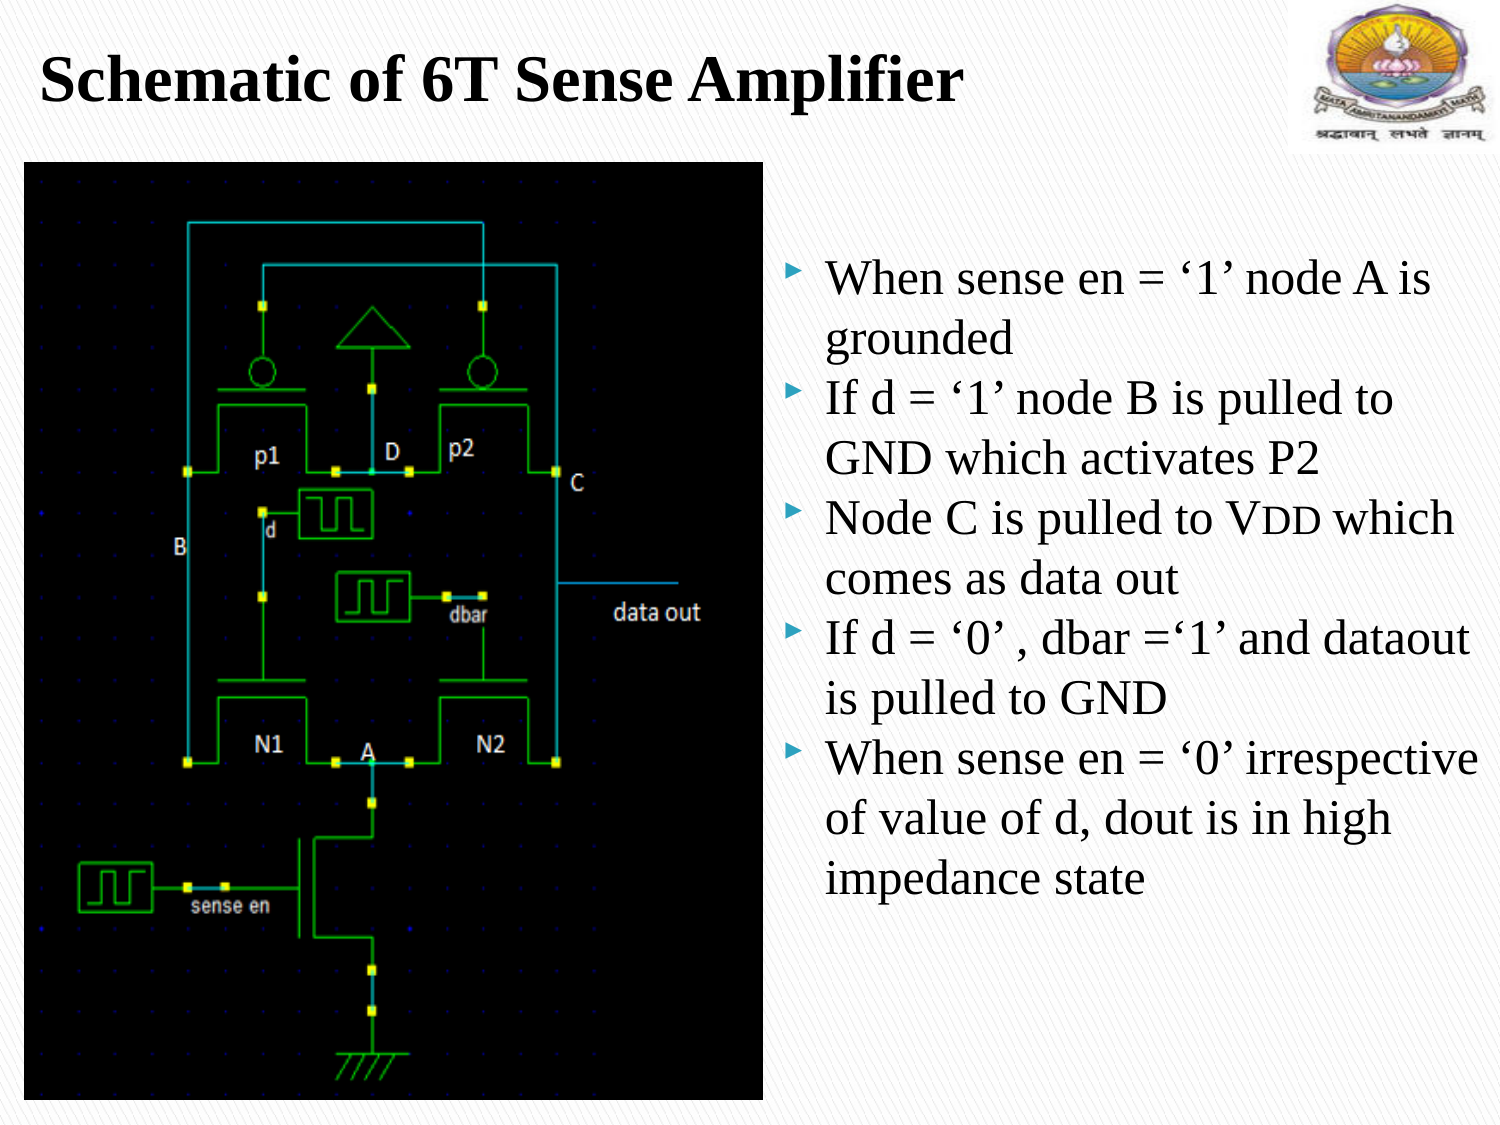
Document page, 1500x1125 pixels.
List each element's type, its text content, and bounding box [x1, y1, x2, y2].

list When sense en = ‘1’ node A is grounded If d = ‘1’ node B is pulled to GND which activates P2 Node C is pulled to VDD which comes as data out If d = ‘0’ , dbar =‘1’ and dataout is pulled to GND When sense en = ‘0’ irrespective of value of d, dout is in high impedance state [768, 237, 1500, 1088]
picture [1287, 0, 1500, 155]
title Schematic of 6T Sense Amplifier [24, 0, 1425, 175]
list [24, 162, 763, 1101]
